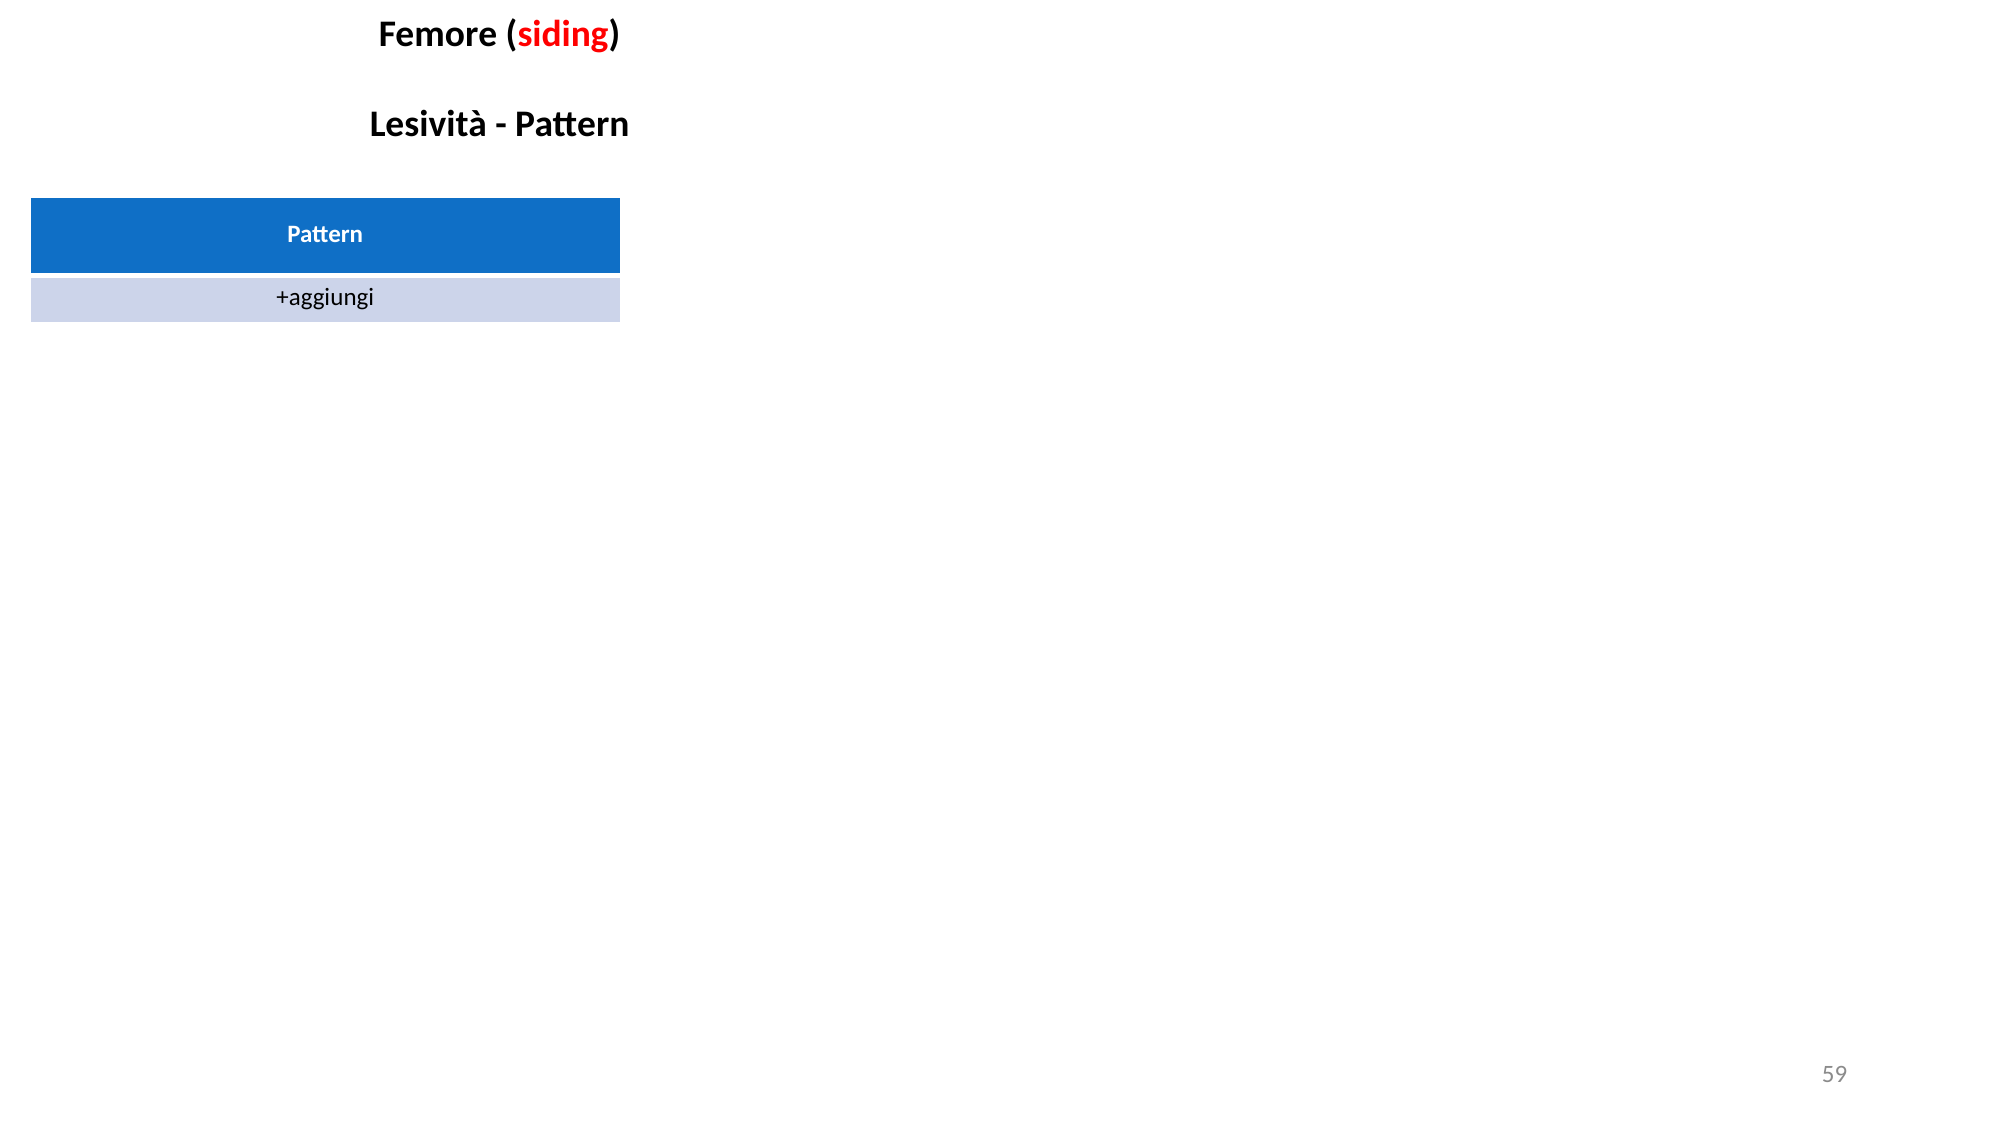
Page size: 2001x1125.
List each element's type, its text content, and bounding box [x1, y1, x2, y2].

table_cell +aggiungi [31, 278, 620, 322]
table_header Pattern [31, 198, 620, 273]
slide_number 59 [1412, 1042, 1863, 1103]
text_box Femore (siding) Lesività - Pattern [0, 1, 1000, 151]
